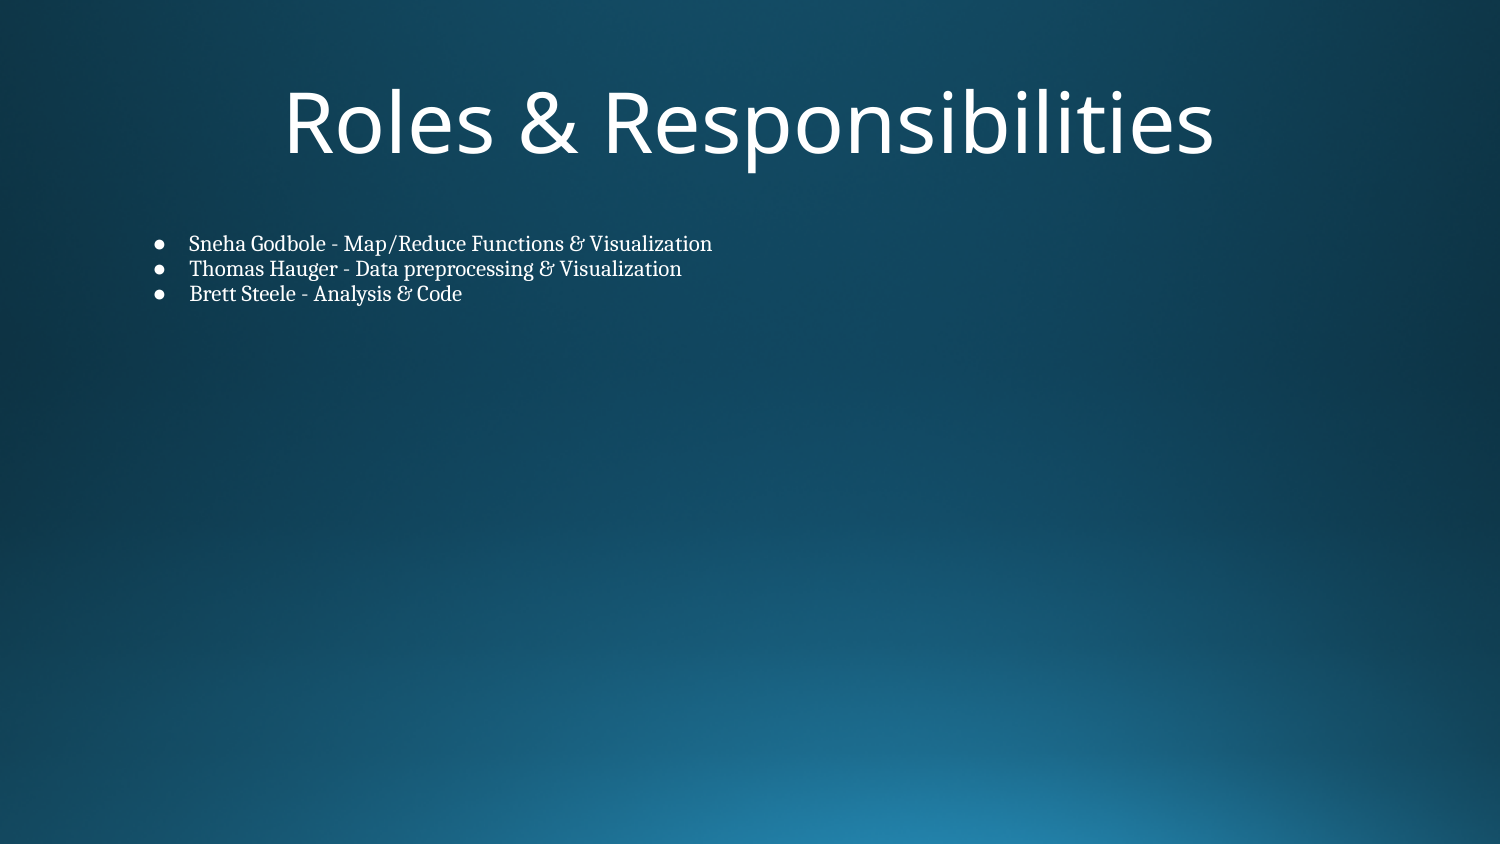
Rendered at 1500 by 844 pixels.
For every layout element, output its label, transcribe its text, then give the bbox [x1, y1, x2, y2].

picture [0, 0, 1500, 844]
title Roles & Responsibilities [103, 44, 1397, 208]
list ● Sneha Godbole - Map/Reduce Functions & Visualization ● Thomas Hauger - Data preprocessing & Visualization ● Brett Steele - Analysis & Code [137, 224, 1397, 760]
